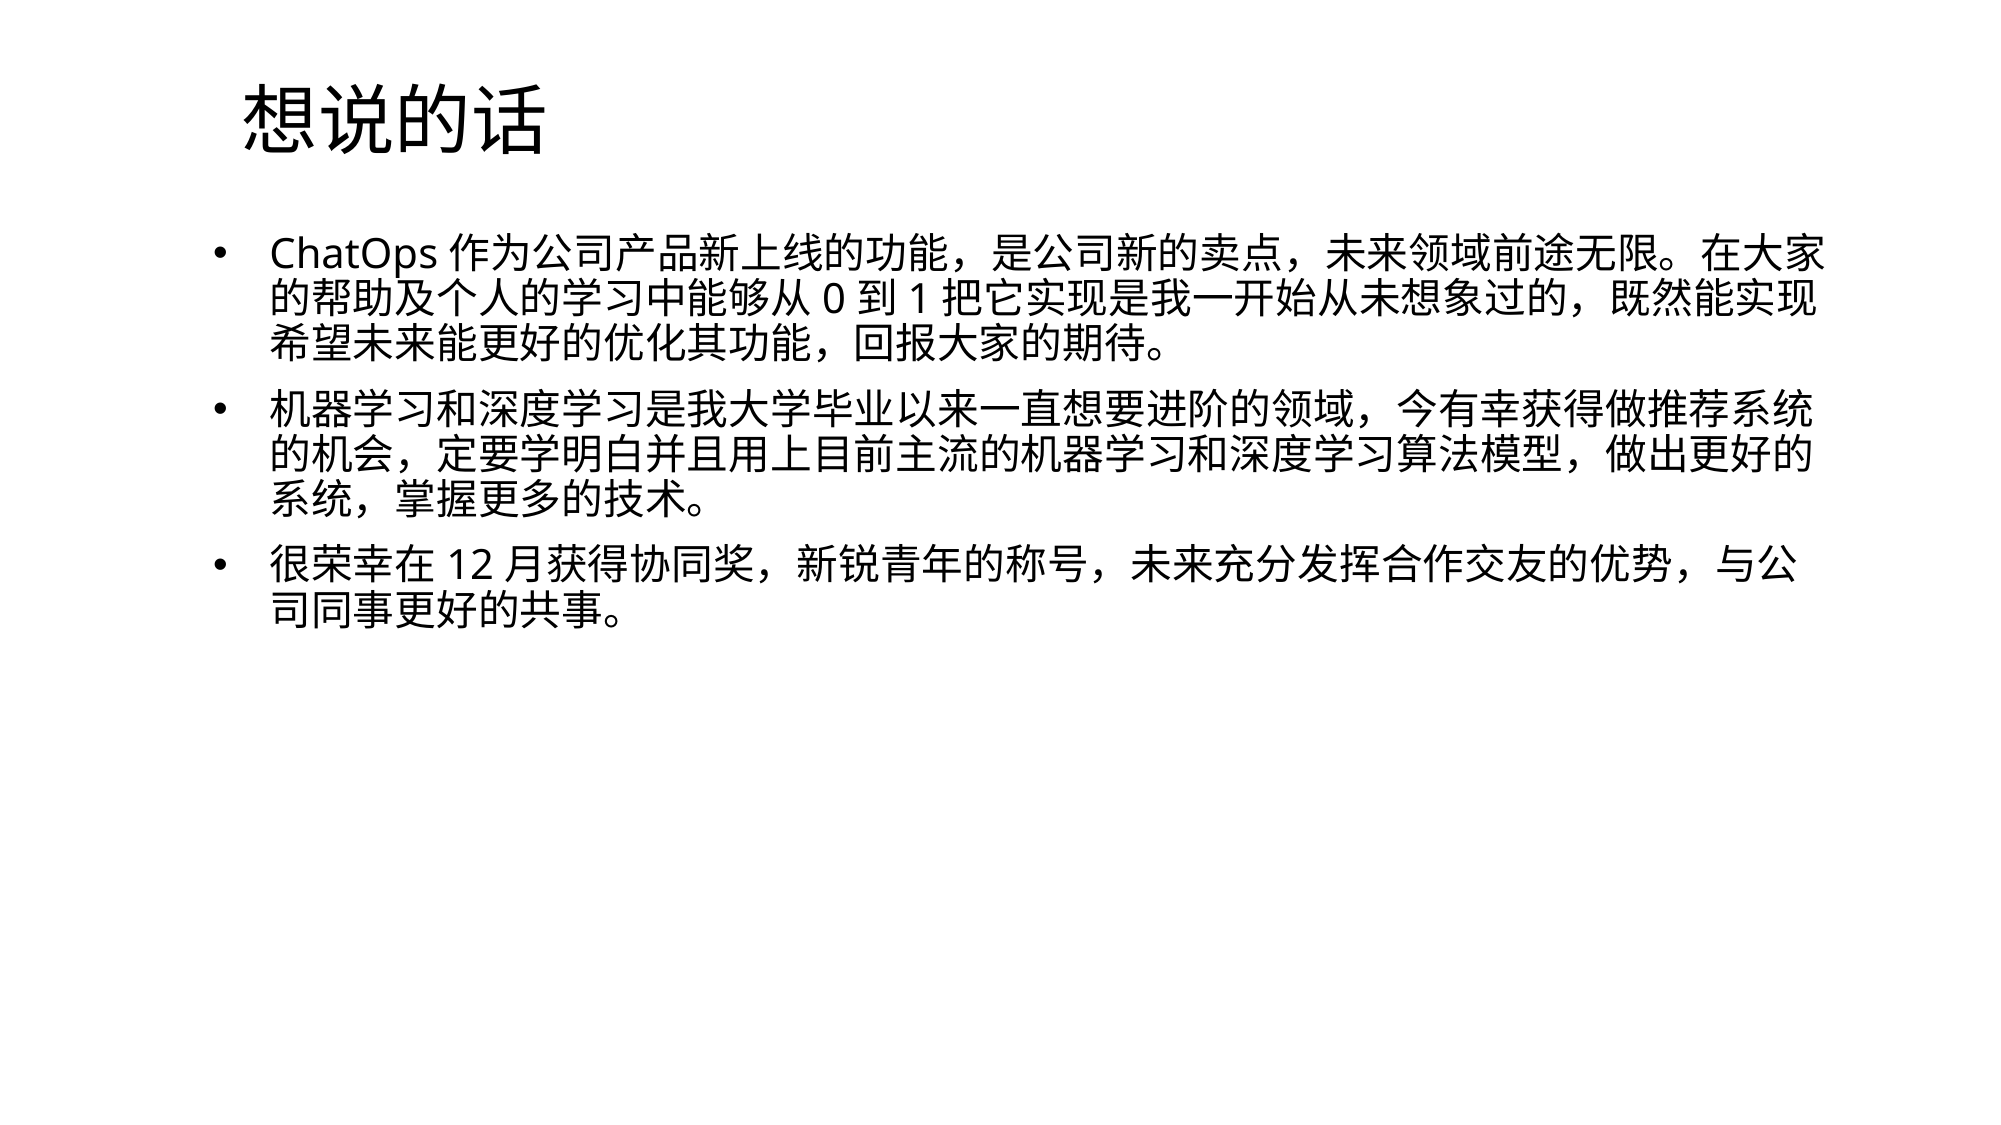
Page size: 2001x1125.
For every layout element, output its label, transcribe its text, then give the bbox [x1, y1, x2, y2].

title 想说的话 [226, 74, 1727, 174]
subtitle ChatOps作为公司产品新上线的功能，是公司新的卖点，未来领域前途无限。在大家的帮助及个人的学习中能够从0到1把它实现是我一开始从未想象过的，既然能实现希望未来能更好的优化其功能，回报大家的期待。 机器学习和深度学习是我大学毕业以来一直想要进阶的领域，今有幸获得做推荐系统的机会，定要学明白并且用上目前主流的机器学习和深度学习算法模型，做出更好的系统，掌握更多的技术。 很荣幸在12月获得协同奖，新锐青年的称号，未来充分发挥合作交友的优势，与公司同事更好的共事。 [198, 224, 1854, 854]
